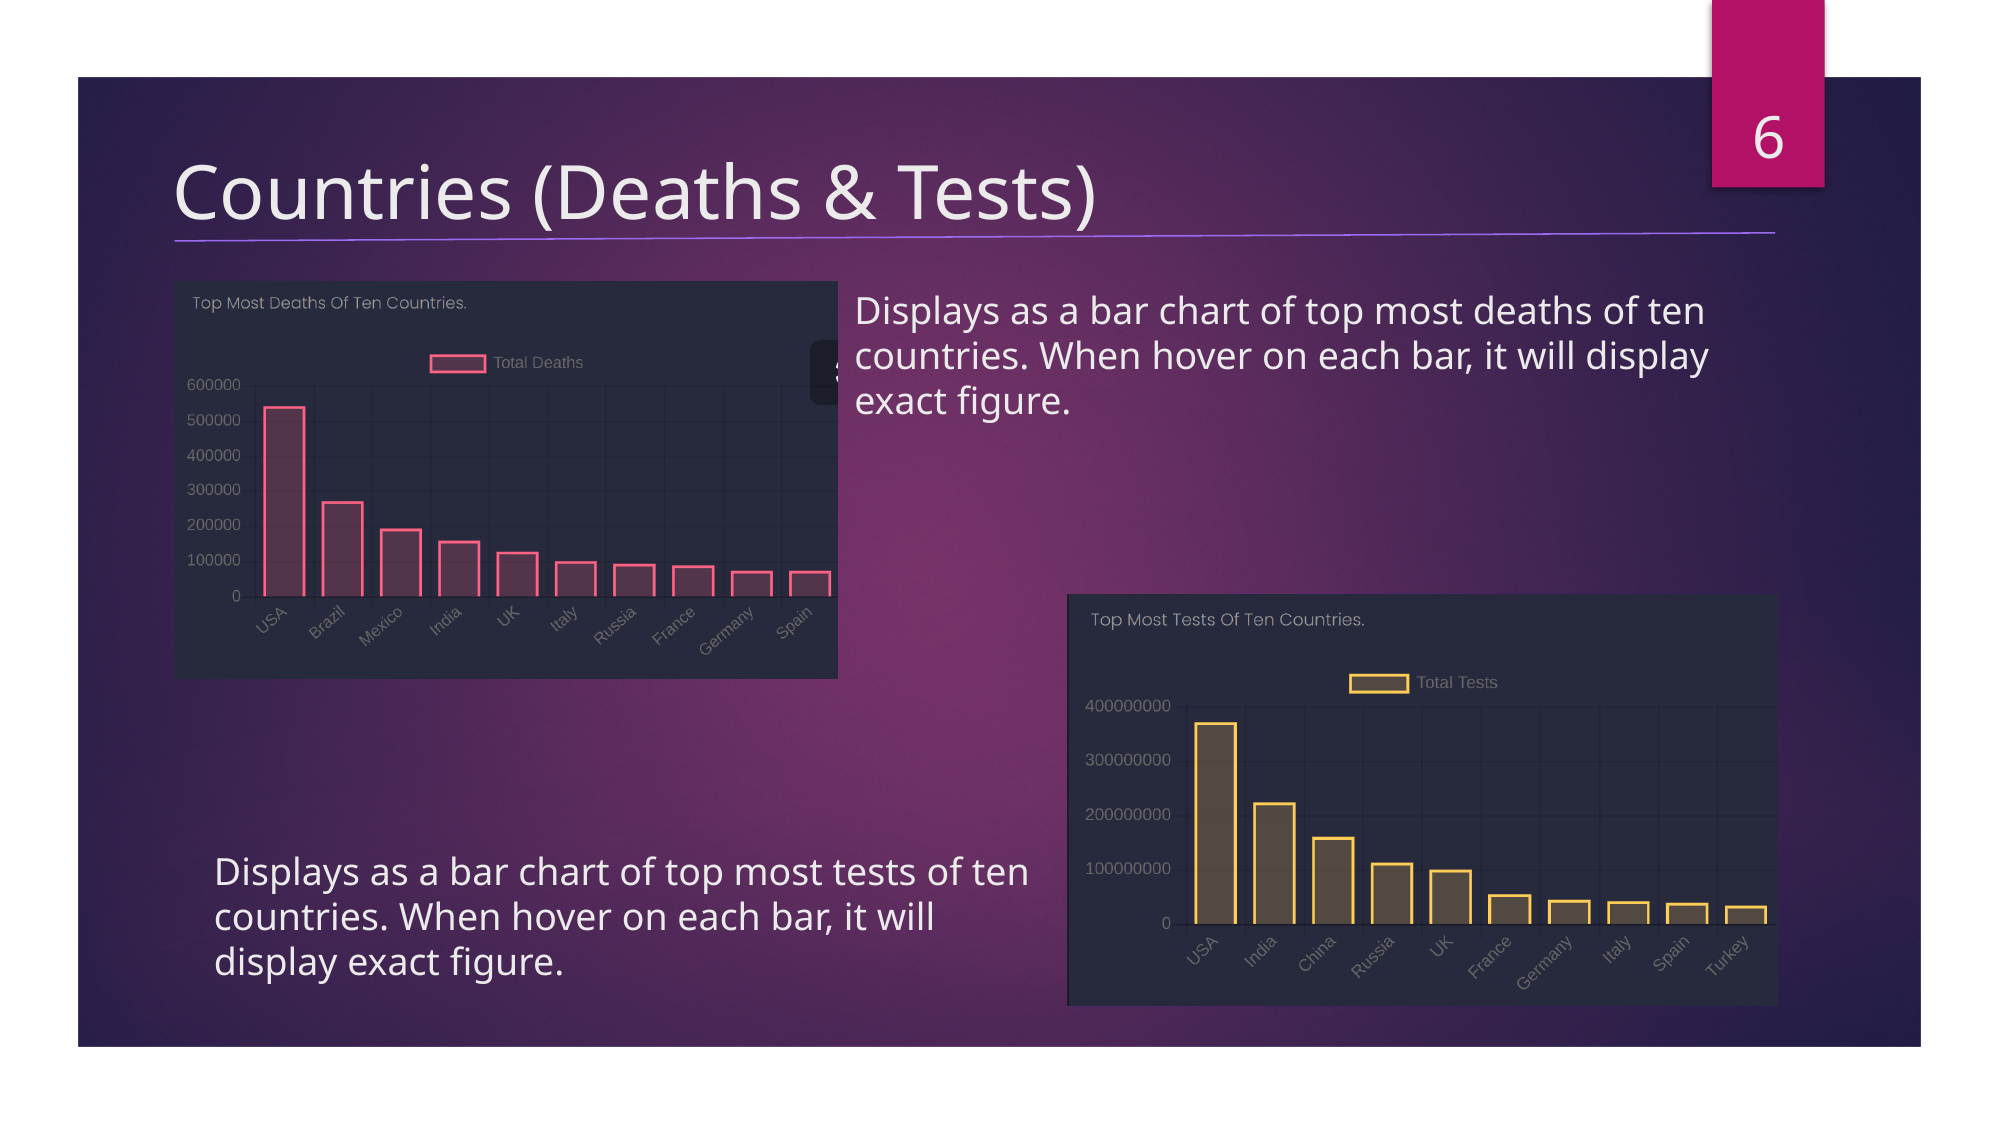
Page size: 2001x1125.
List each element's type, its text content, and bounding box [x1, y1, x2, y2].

text_box 6 [1737, 43, 1842, 178]
picture [1066, 594, 1778, 1006]
text_box Displays as a bar chart of top most tests of ten countries. When hover on each bar, it will display exact figure. [198, 931, 1106, 1036]
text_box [174, 232, 1775, 242]
picture [174, 280, 839, 679]
text_box Displays as a bar chart of top most deaths of ten countries. When hover on each bar, it will display exact figure. [842, 335, 1764, 431]
title Countries (Deaths & Tests) [157, 99, 1606, 243]
text_box [1034, 285, 1777, 931]
